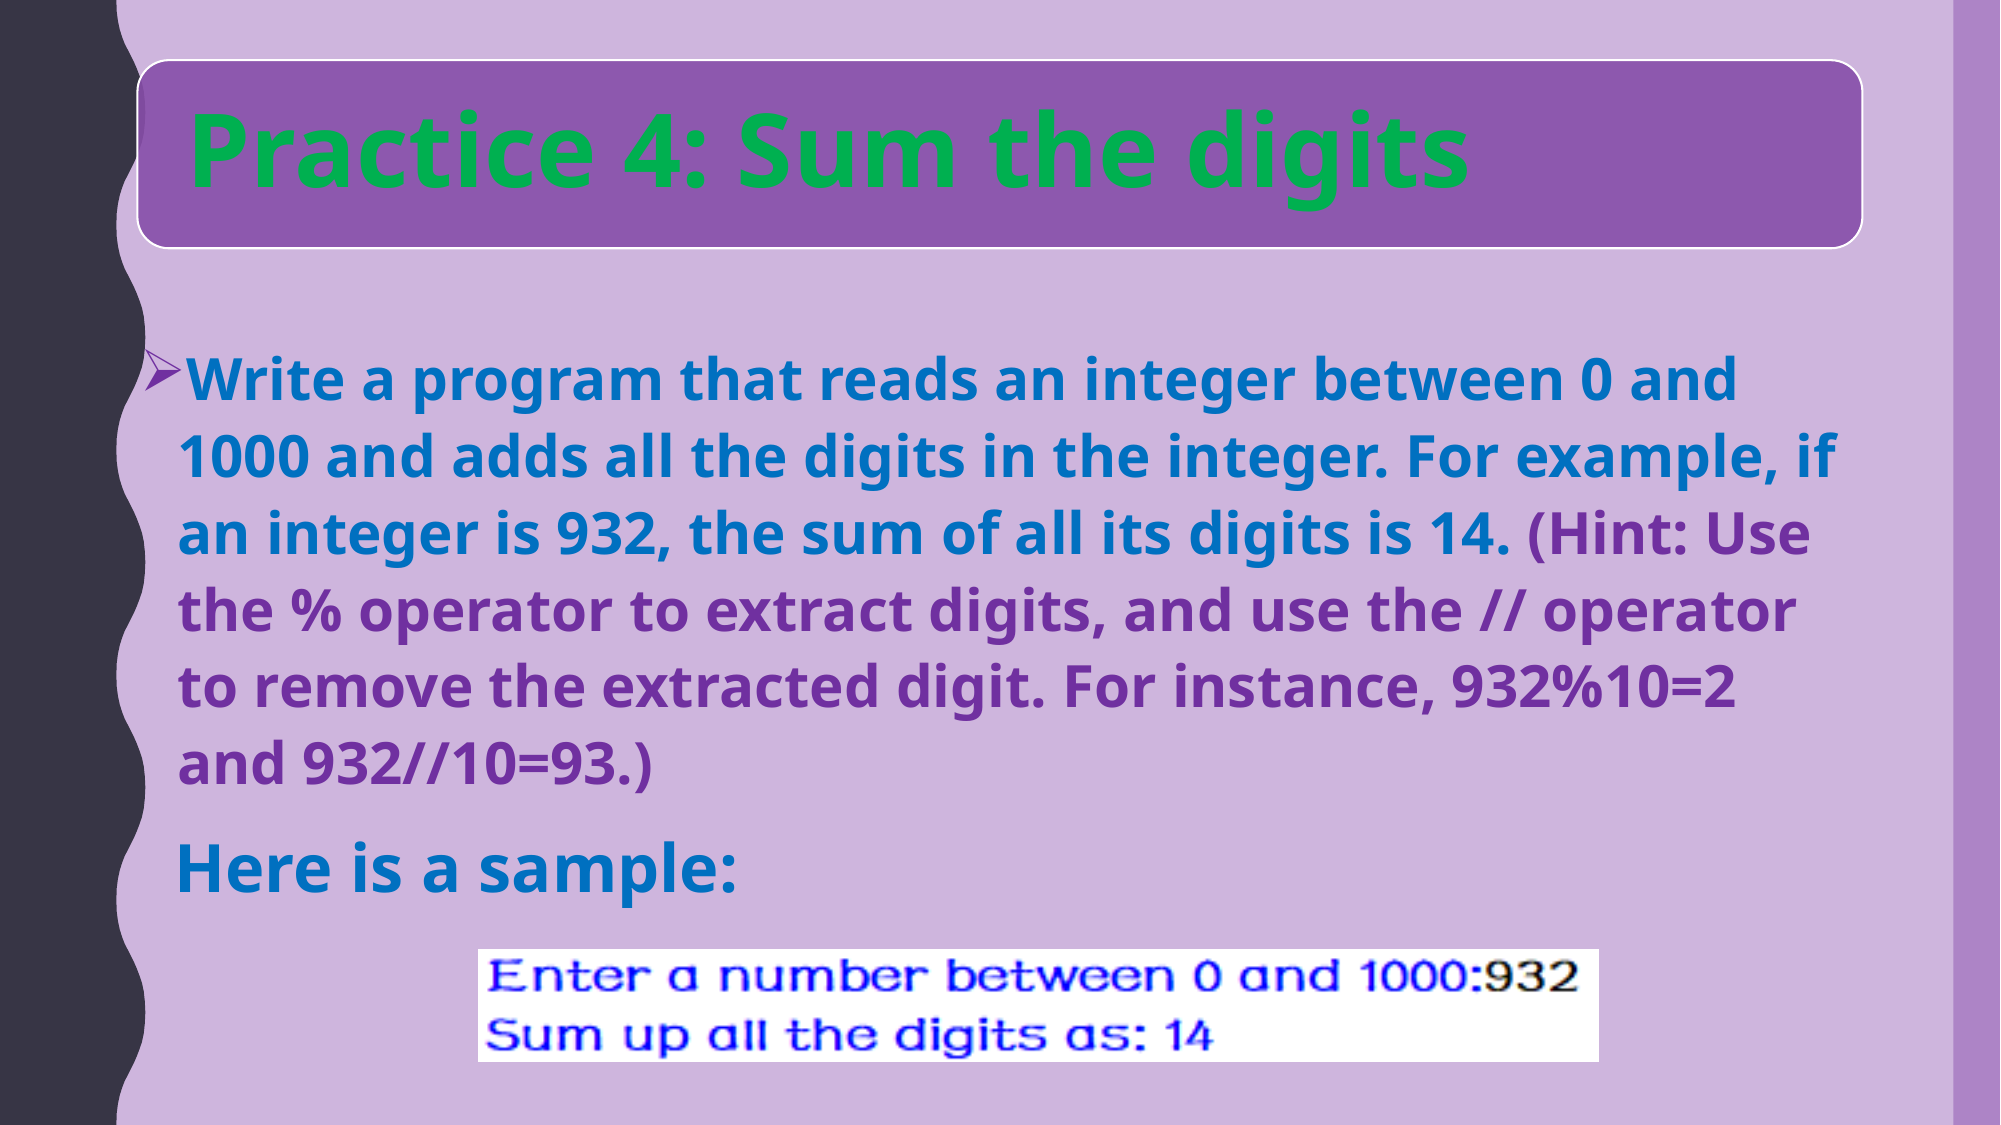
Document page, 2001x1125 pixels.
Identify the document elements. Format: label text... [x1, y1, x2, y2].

picture [478, 949, 1599, 1062]
text_box Write a program that reads an integer between 0 and 1000 and adds all the digits in the integer. For example, if an integer is 932, the sum of all its digits is 14. (Hint: Use the % operator to extract digits, and use the // operator to remove the extracted digit. For instance, 932%10=2 and 932//10=93.) [49, 327, 1863, 971]
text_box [137, 60, 1862, 250]
text_box Here is a sample: [159, 818, 1199, 913]
